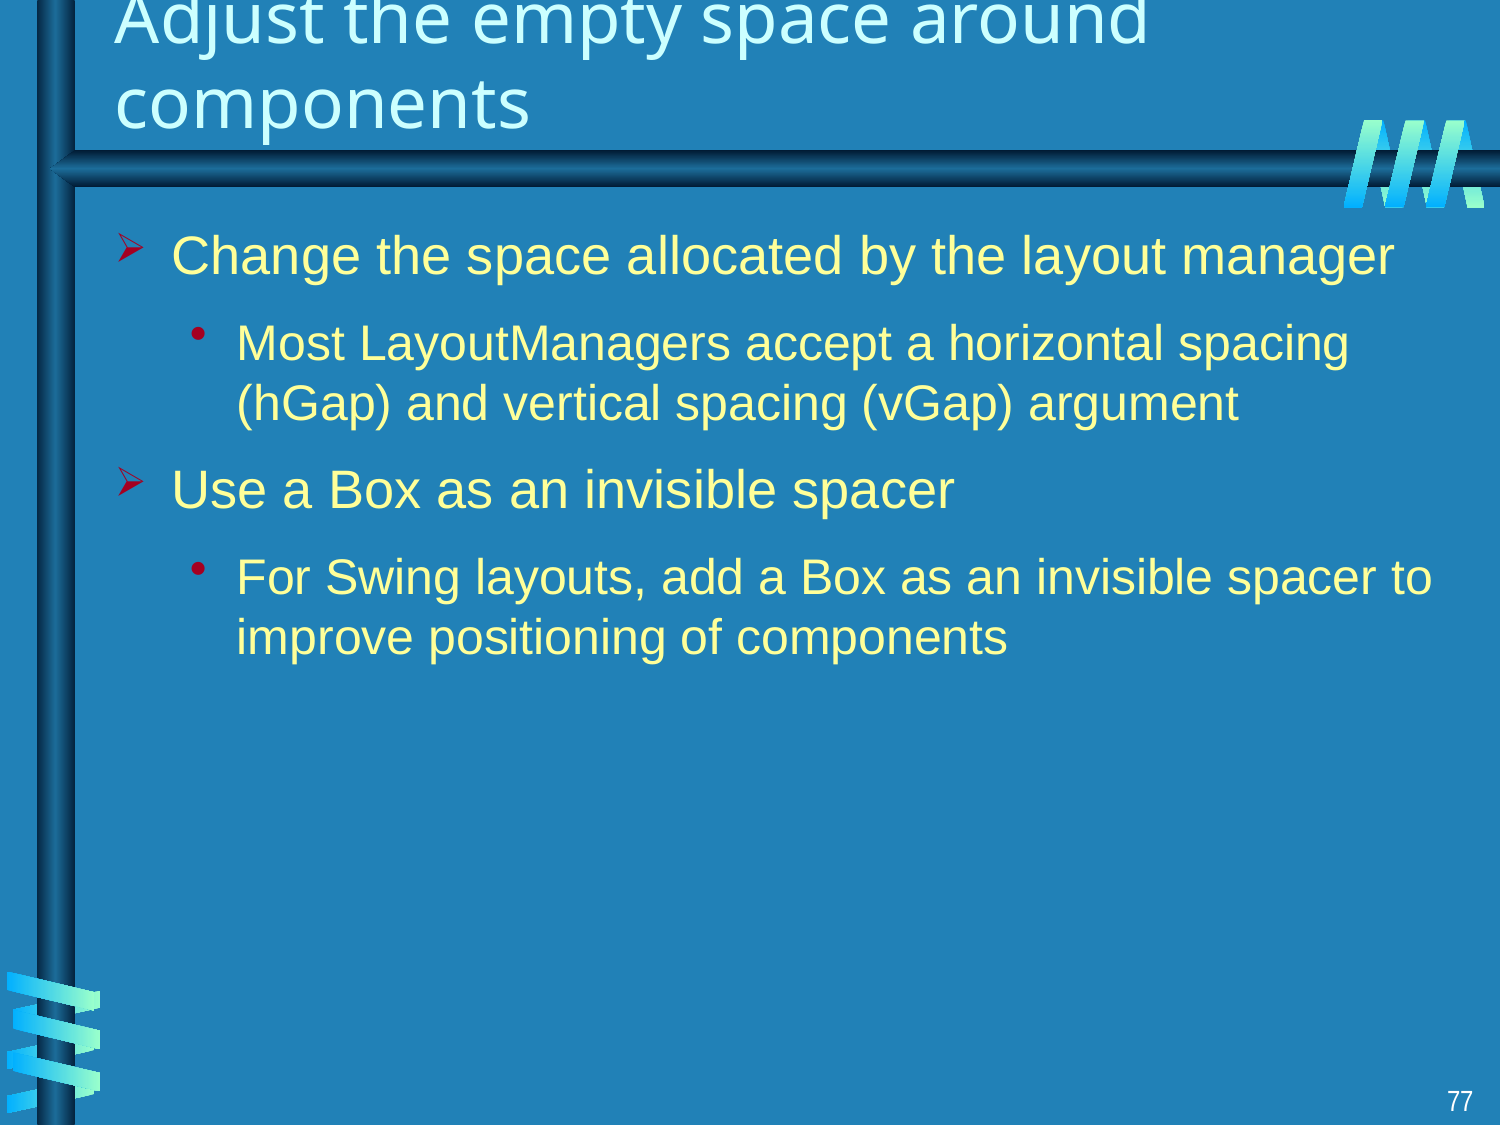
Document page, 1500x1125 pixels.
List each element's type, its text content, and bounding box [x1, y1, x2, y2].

title Adjust the empty space around components [99, 37, 1476, 151]
slide_number 77 [1399, 1074, 1489, 1113]
list Change the space allocated by the layout manager Most LayoutManagers accept a horizontal spacing (hGap) and vertical spacing (vGap) argument Use a Box as an invisible spacer For Swing layouts, add a Box as an invisible spacer to improve positioning of components [99, 212, 1463, 1063]
